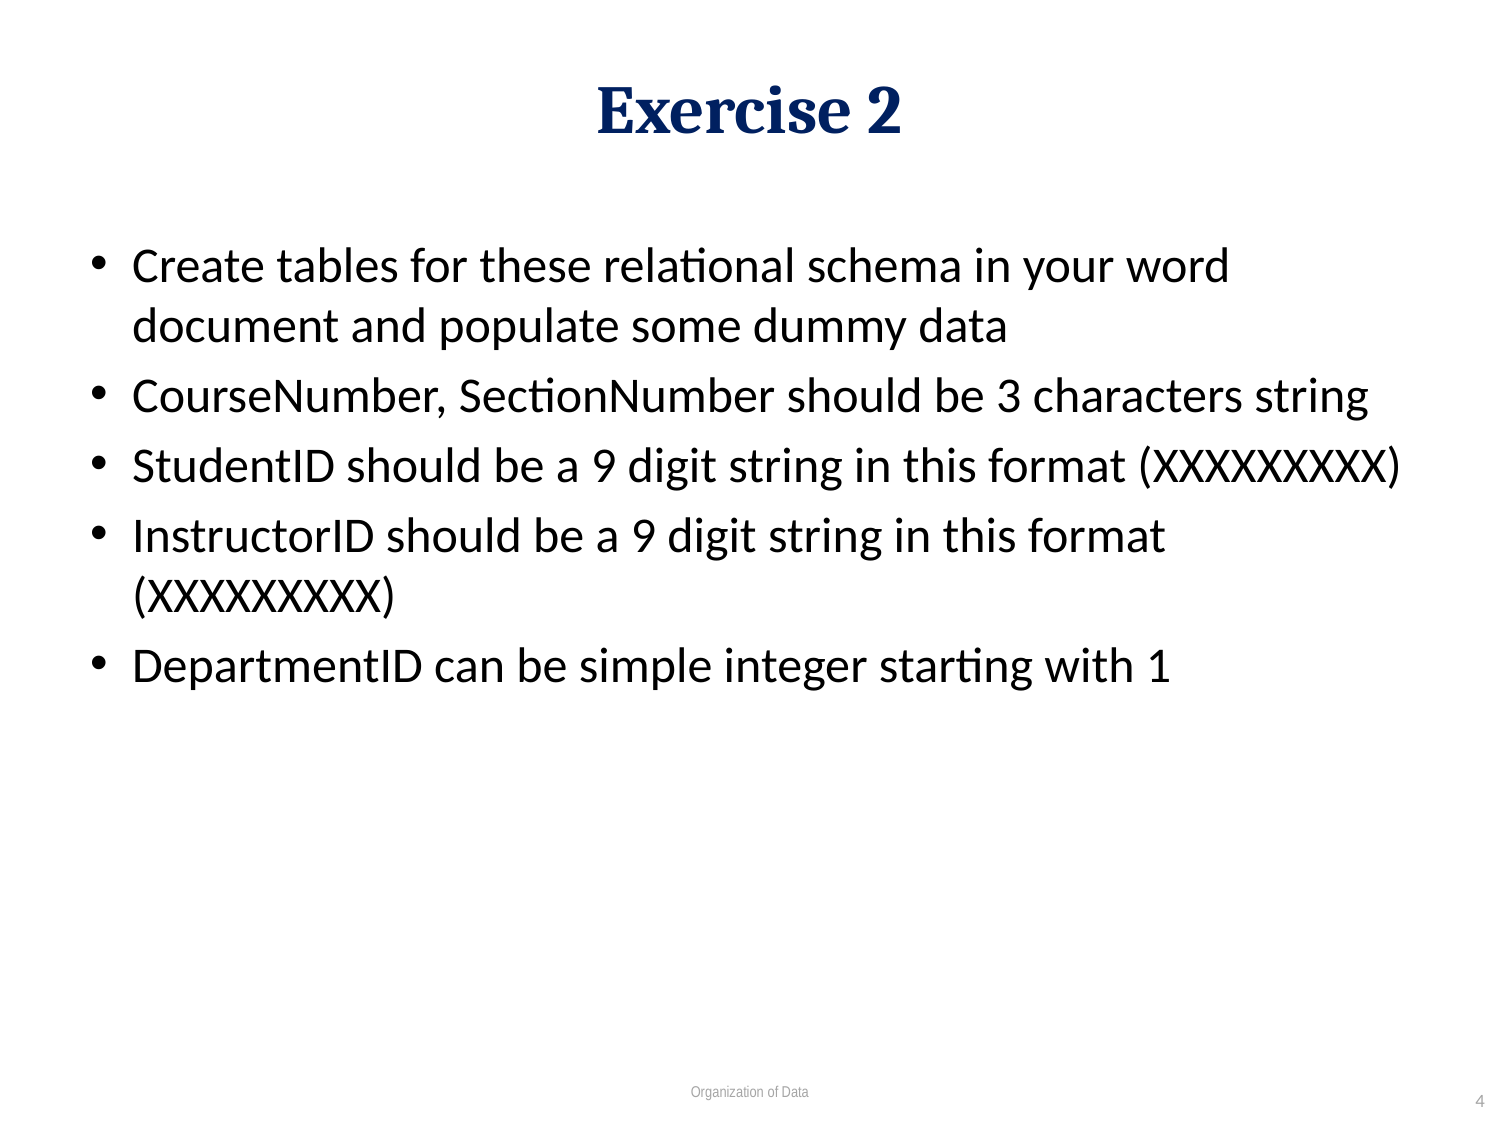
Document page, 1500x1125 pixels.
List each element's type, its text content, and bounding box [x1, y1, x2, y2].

footer Organization of Data [425, 1074, 1074, 1121]
title Exercise 2 [75, 0, 1425, 213]
slide_number 4 [1074, 1074, 1500, 1125]
list Create tables for these relational schema in your word document and populate some dummy data CourseNumber, SectionNumber should be 3 characters string StudentID should be a 9 digit string in this format (XXXXXXXXX) InstructorID should be a 9 digit string in this format (XXXXXXXXX) DepartmentID can be simple integer starting with 1 [75, 224, 1425, 1005]
